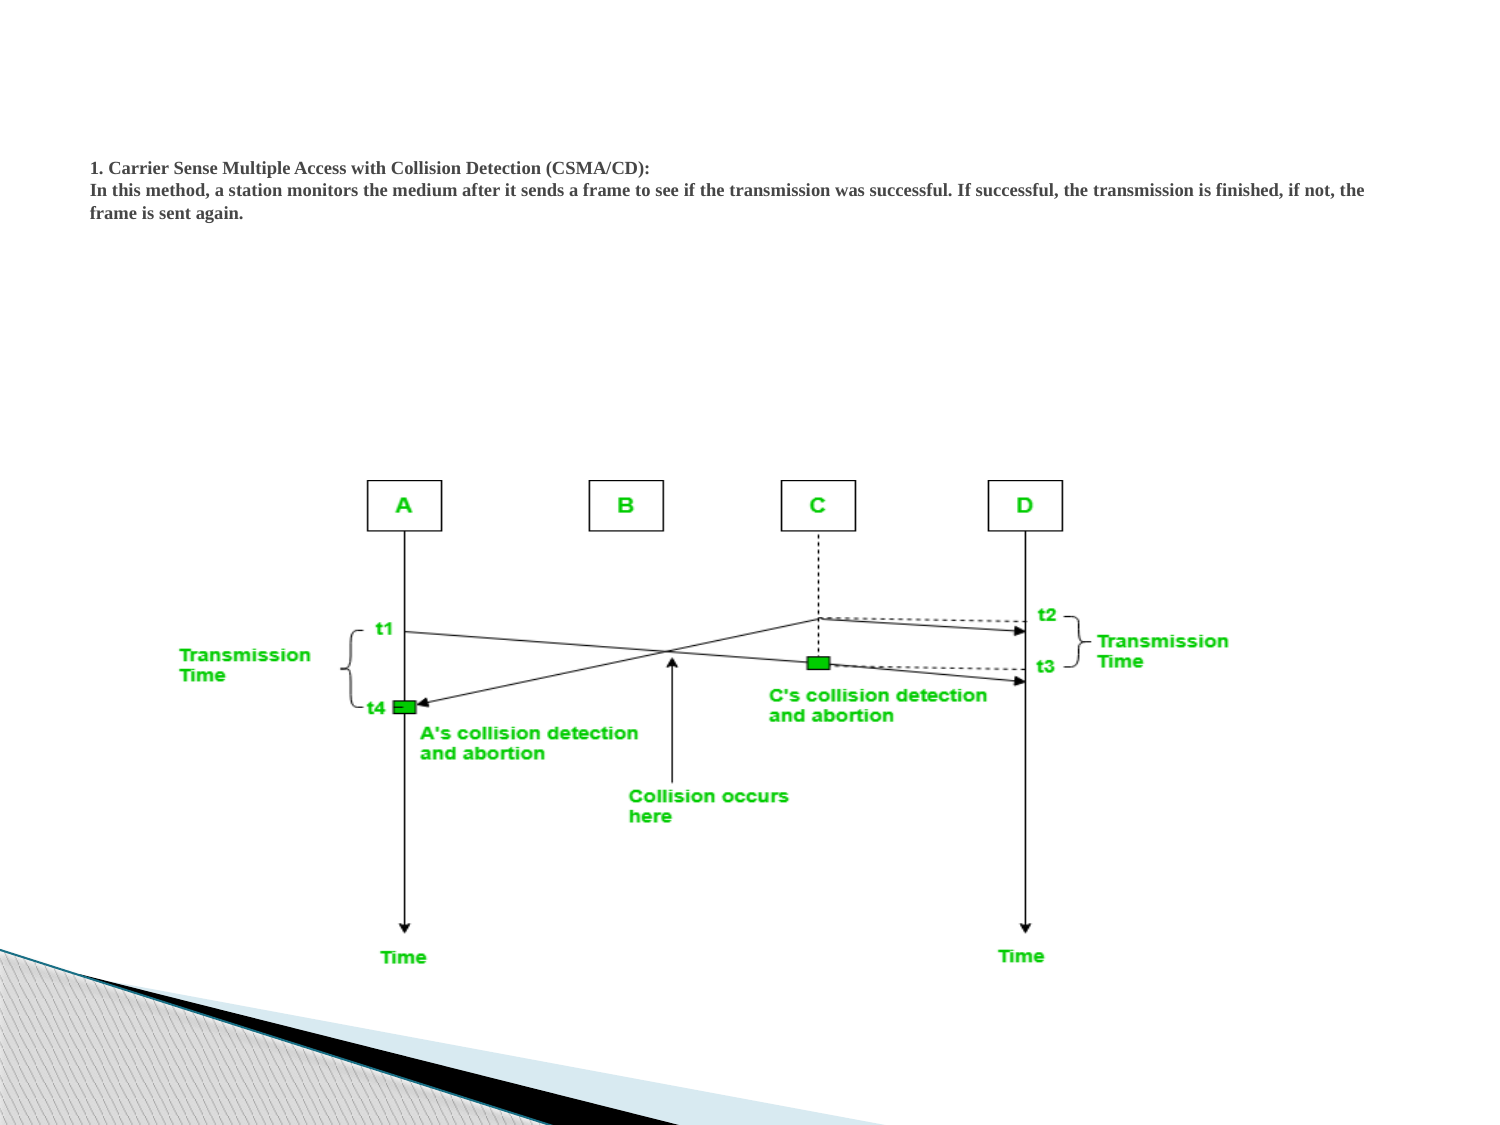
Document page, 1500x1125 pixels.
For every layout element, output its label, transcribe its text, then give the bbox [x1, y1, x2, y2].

title 1. Carrier Sense Multiple Access with Collision Detection (CSMA/CD): In this method, a station monitors the medium after it sends a frame to see if the transmission was successful. If successful, the transmission is finished, if not, the frame is sent again. [75, 45, 1425, 233]
picture [175, 480, 1258, 971]
